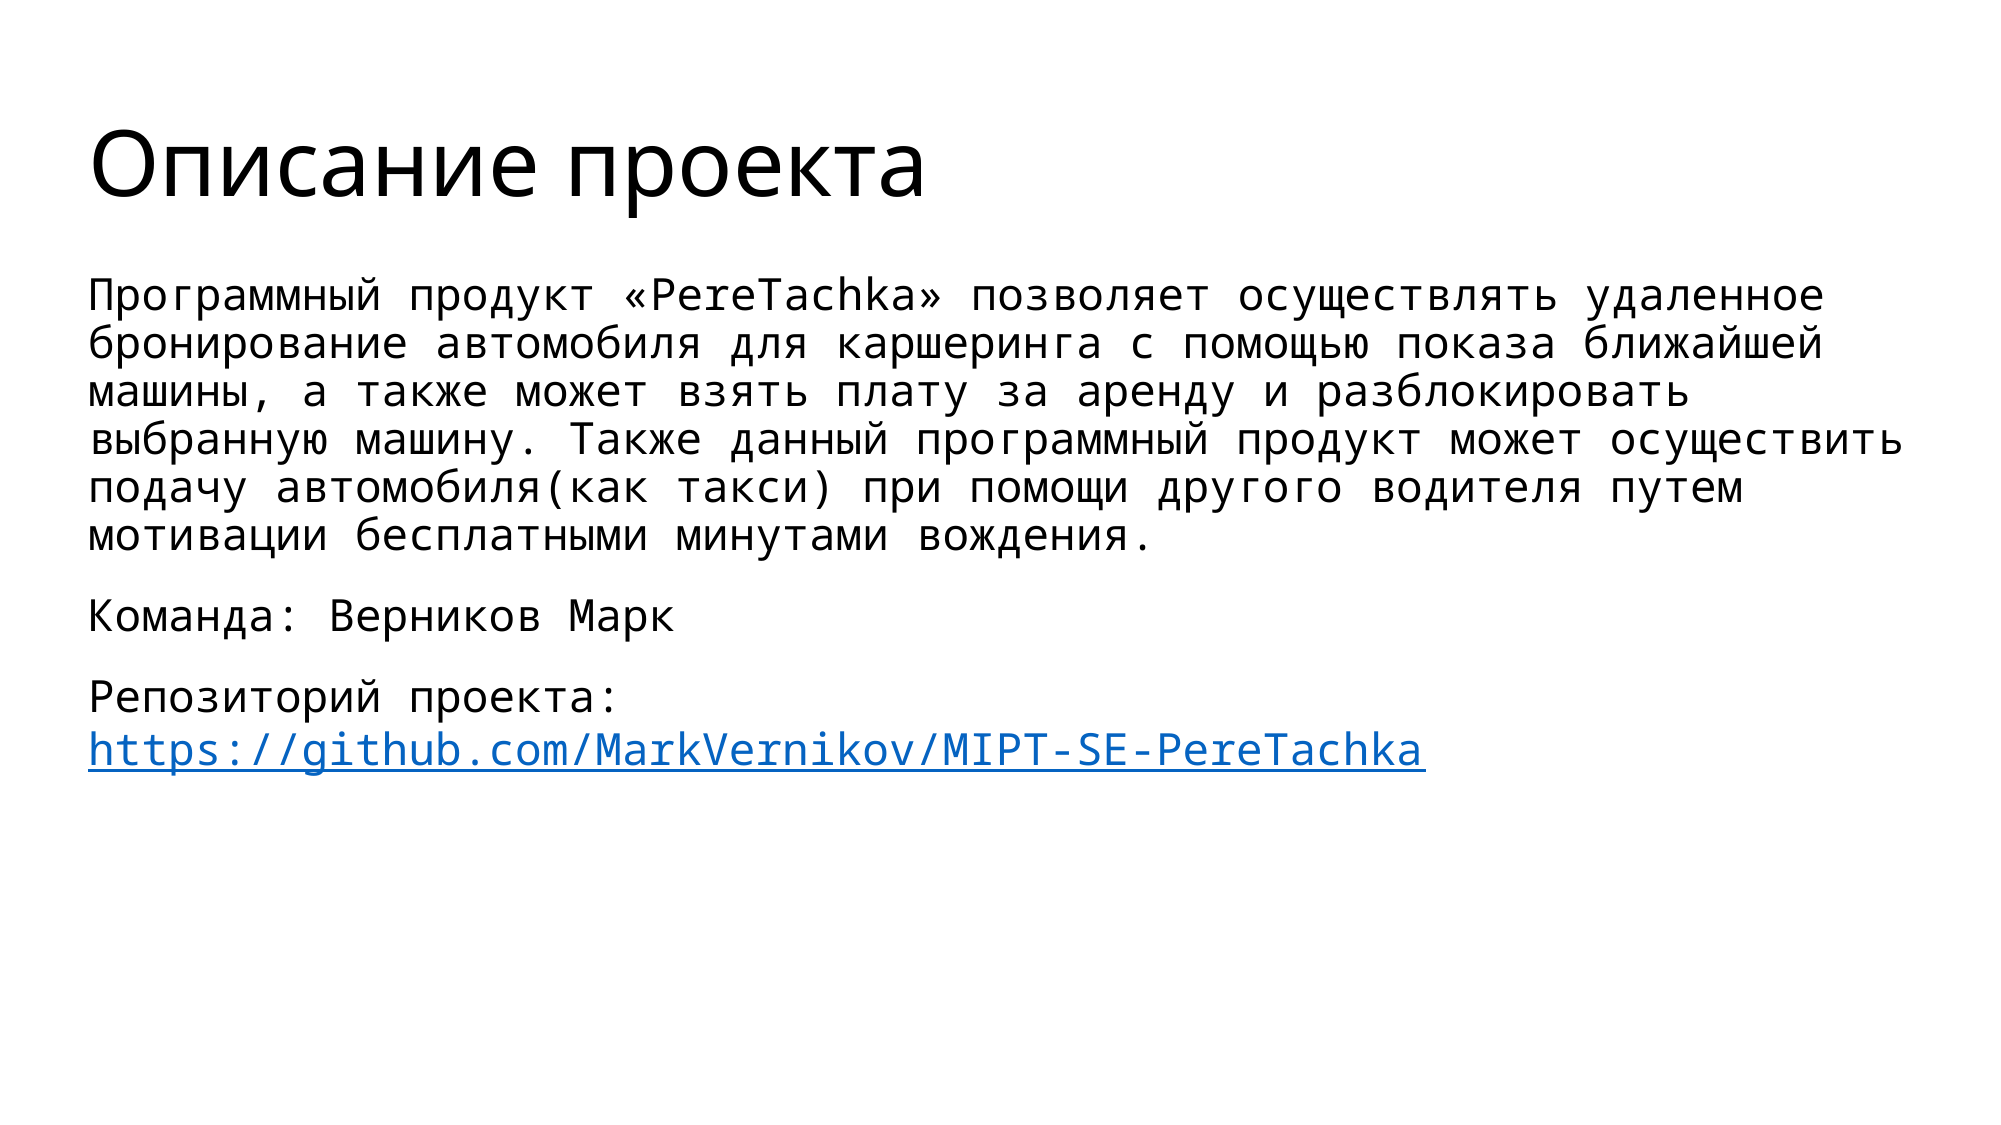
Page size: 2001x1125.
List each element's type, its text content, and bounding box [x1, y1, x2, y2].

title Описание проекта [68, 97, 1932, 223]
list Программный продукт «PereTachka» позволяет осуществлять удаленное бронирование автомобиля для каршеринга с помощью показа ближайшей машины, а также может взять плату за аренду и разблокировать выбранную машину. Также данный программный продукт может осуществить подачу автомобиля(как такси) при помощи другого водителя путем мотивации бесплатными минутами вождения. Команда: Верников Марк Репозиторий проекта: https://github.com/MarkVernikov/MIPT-SE-PereTachka [68, 252, 1932, 1000]
